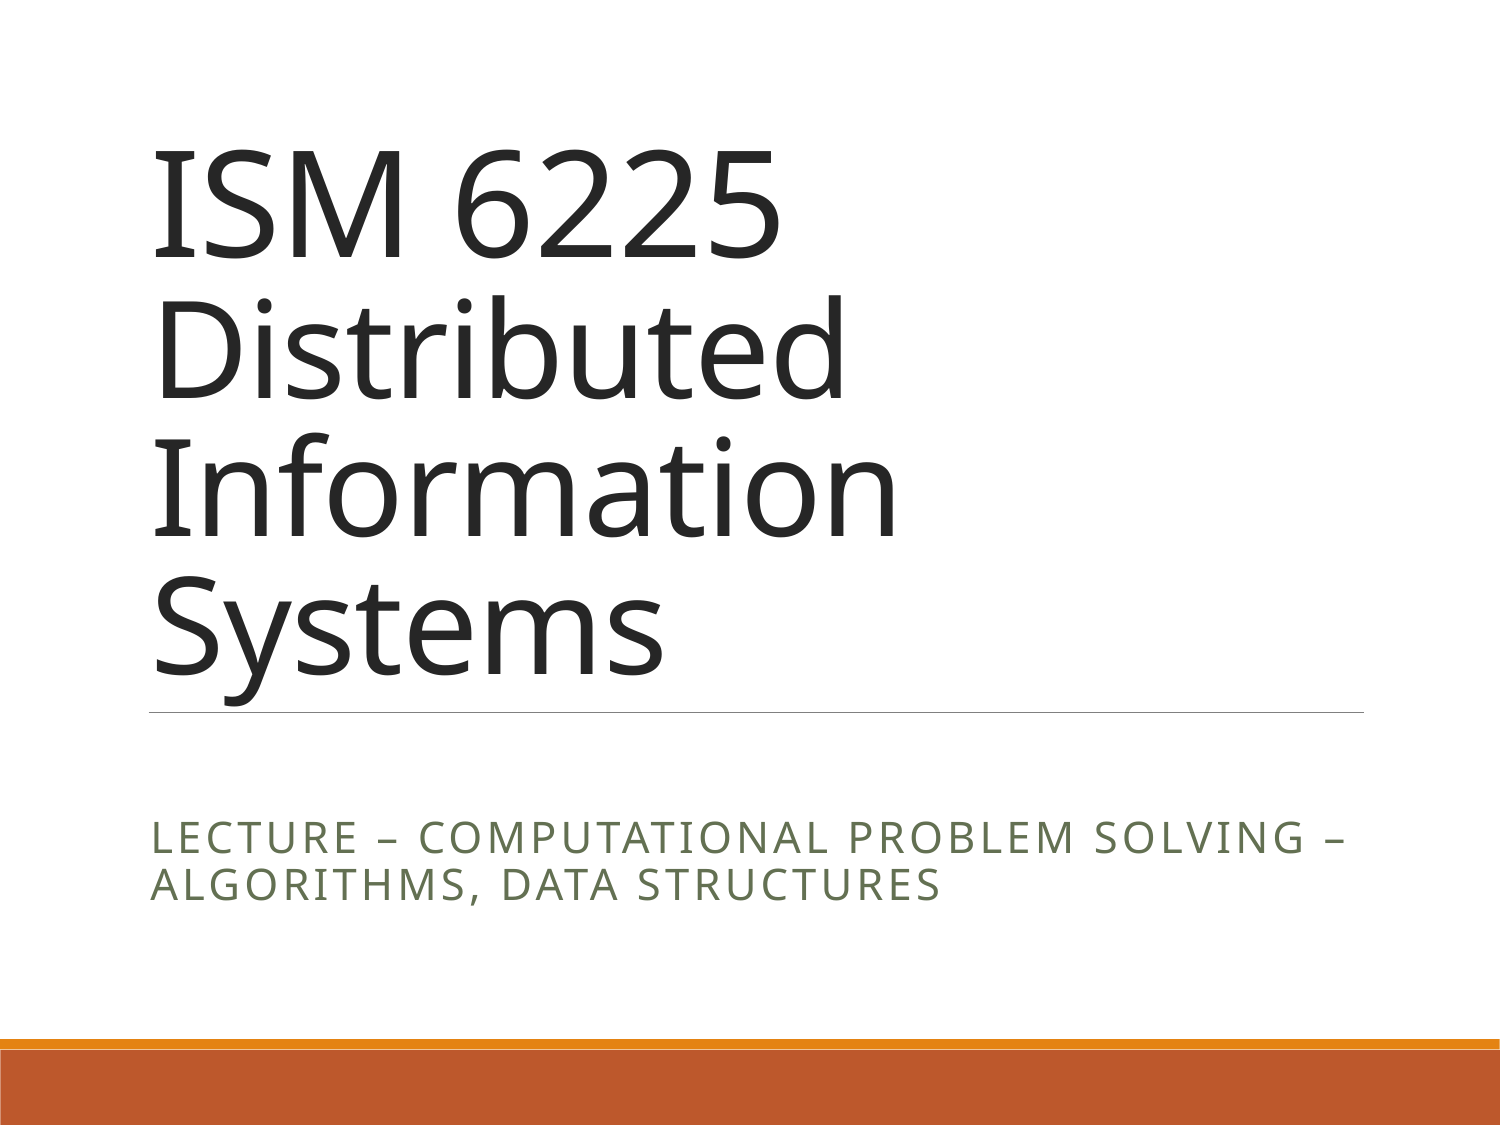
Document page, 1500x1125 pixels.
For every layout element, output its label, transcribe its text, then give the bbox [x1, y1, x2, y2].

subtitle Lecture – Computational problem solving – Algorithms, Data structures [135, 730, 1373, 919]
title ISM 6225 Distributed Information Systems [135, 124, 1373, 710]
